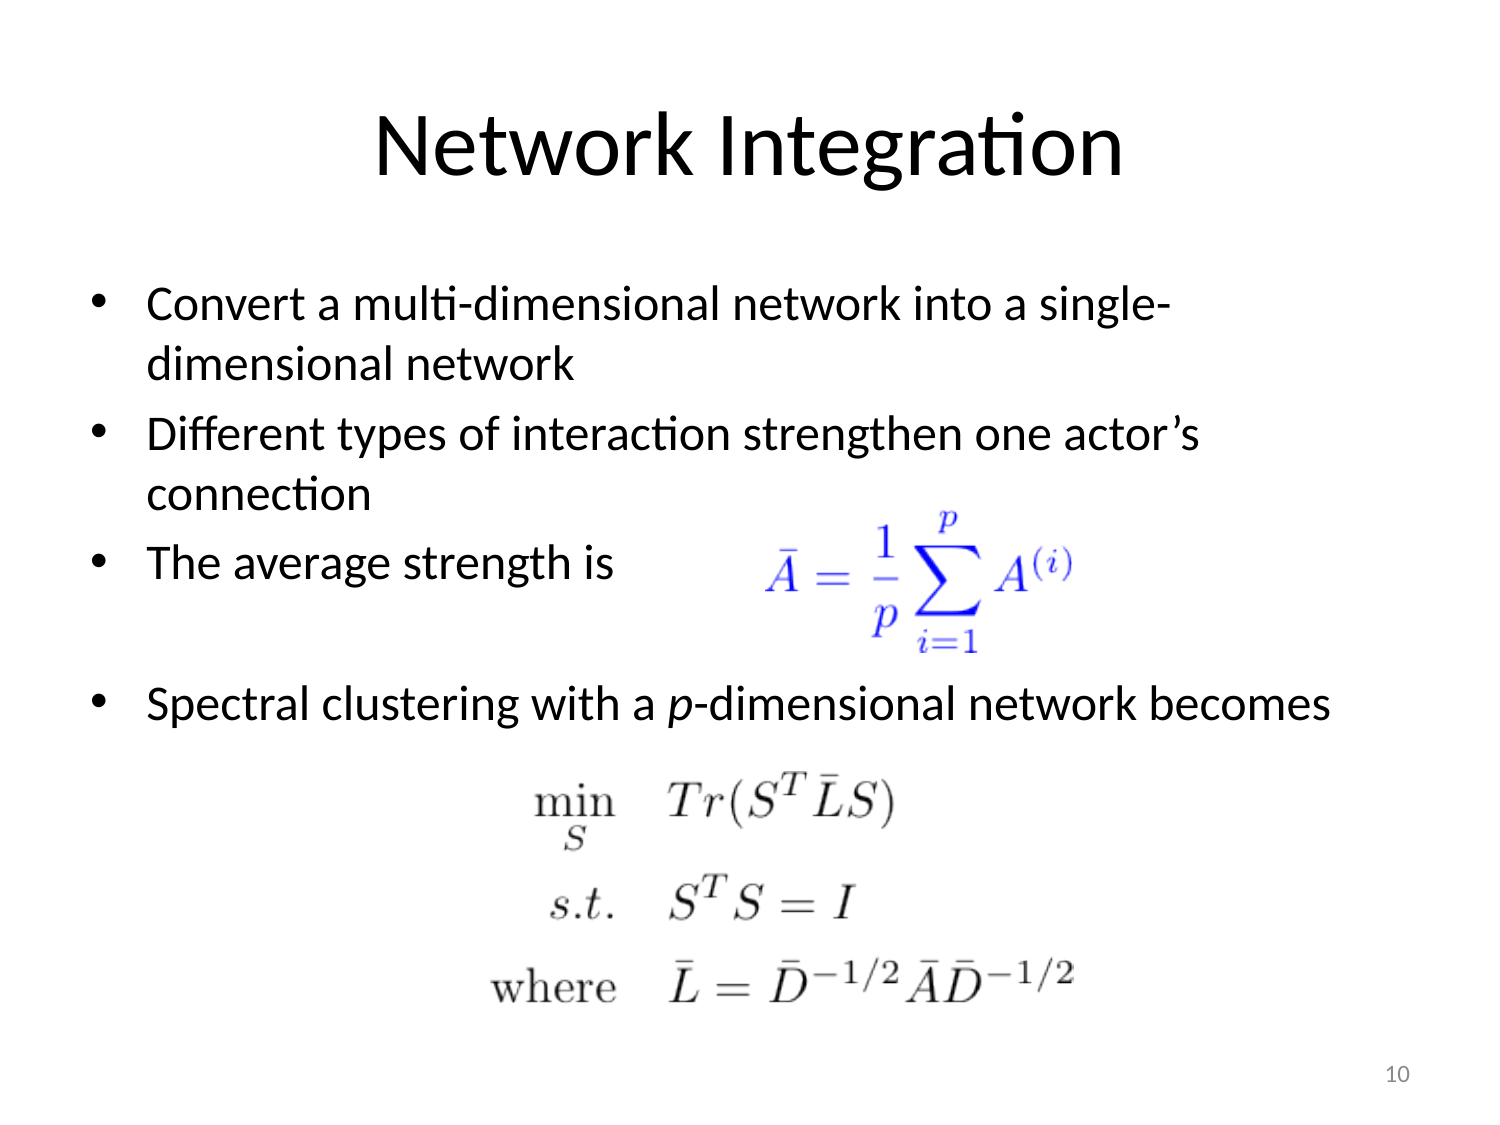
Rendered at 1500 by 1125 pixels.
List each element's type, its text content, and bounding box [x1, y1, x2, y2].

slide_number 10 [1074, 1042, 1425, 1103]
picture [490, 771, 1075, 1006]
picture [765, 510, 1075, 653]
list Convert a multi-dimensional network into a single-dimensional network Different types of interaction strengthen one actor’s connection The average strength is Spectral clustering with a p-dimensional network becomes [75, 262, 1425, 1005]
title Network Integration [75, 45, 1425, 233]
